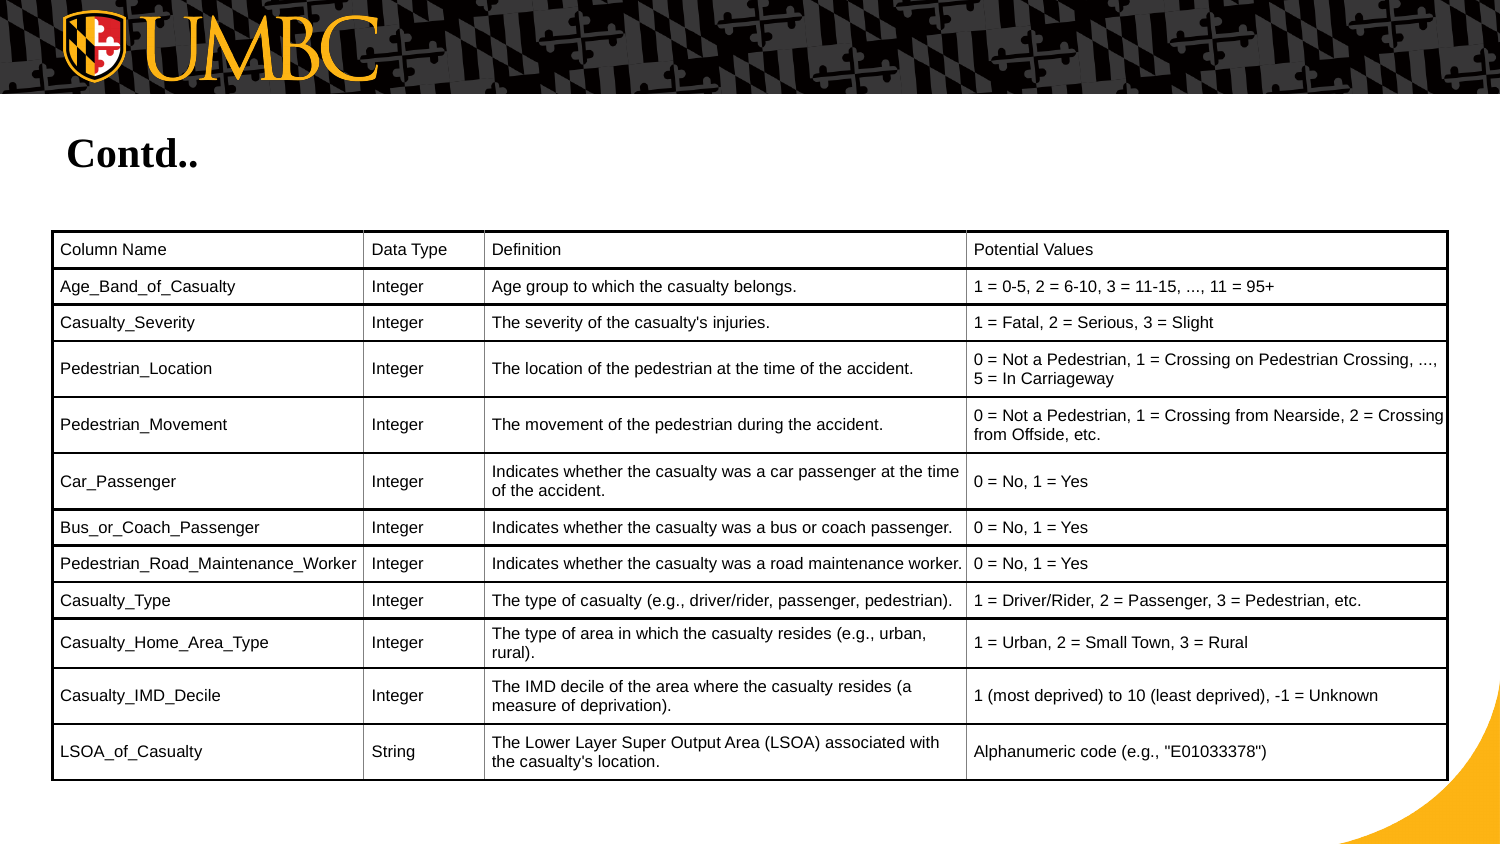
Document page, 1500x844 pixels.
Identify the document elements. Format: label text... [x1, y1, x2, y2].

table_cell The severity of the casualty's injuries. [485, 306, 966, 340]
table_cell Indicates whether the casualty was a car passenger at the time of the accident. [485, 454, 966, 508]
table_cell 1 (most deprived) to 10 (least deprived), -1 = Unknown [967, 669, 1446, 723]
table_cell Car_Passenger [54, 454, 363, 508]
table_cell Integer [364, 511, 484, 544]
table_cell Casualty_Severity [54, 306, 363, 340]
table_cell Integer [364, 547, 484, 581]
table_cell 0 = No, 1 = Yes [967, 547, 1446, 581]
table_cell 0 = No, 1 = Yes [967, 511, 1446, 544]
table_header Column Name [54, 233, 363, 267]
table_cell 0 = Not a Pedestrian, 1 = Crossing on Pedestrian Crossing, ..., 5 = In Carriageway [967, 342, 1446, 396]
table_cell 1 = Urban, 2 = Small Town, 3 = Rural [967, 620, 1446, 667]
table_cell Alphanumeric code (e.g., "E01033378") [967, 725, 1446, 779]
table_cell Age group to which the casualty belongs. [485, 270, 966, 303]
table_cell Integer [364, 669, 484, 723]
picture [0, 0, 1500, 94]
table_cell Casualty_IMD_Decile [54, 669, 363, 723]
table_cell The IMD decile of the area where the casualty resides (a measure of deprivation). [485, 669, 966, 723]
table_cell Age_Band_of_Casualty [54, 270, 363, 303]
title Contd.. [51, 106, 1449, 201]
table_cell Integer [364, 342, 484, 396]
table_header Potential Values [967, 233, 1446, 267]
table_cell Pedestrian_Location [54, 342, 363, 396]
table_header Definition [485, 233, 966, 267]
table_cell Integer [364, 583, 484, 617]
table_cell Indicates whether the casualty was a road maintenance worker. [485, 547, 966, 581]
table_cell String [364, 725, 484, 779]
table_cell Integer [364, 620, 484, 667]
table_cell 1 = 0-5, 2 = 6-10, 3 = 11-15, ..., 11 = 95+ [967, 270, 1446, 303]
table_cell Casualty_Type [54, 583, 363, 617]
table_cell Bus_or_Coach_Passenger [54, 511, 363, 544]
table_cell Pedestrian_Road_Maintenance_Worker [54, 547, 363, 581]
picture [1338, 679, 1500, 844]
table_cell The type of casualty (e.g., driver/rider, passenger, pedestrian). [485, 583, 966, 617]
table_cell LSOA_of_Casualty [54, 725, 363, 779]
table_cell Integer [364, 306, 484, 340]
table_header Data Type [364, 233, 484, 267]
table_cell 1 = Driver/Rider, 2 = Passenger, 3 = Pedestrian, etc. [967, 583, 1446, 617]
table_cell The Lower Layer Super Output Area (LSOA) associated with the casualty's location. [485, 725, 966, 779]
table_cell The movement of the pedestrian during the accident. [485, 398, 966, 452]
table_cell The type of area in which the casualty resides (e.g., urban, rural). [485, 620, 966, 667]
table_cell Indicates whether the casualty was a bus or coach passenger. [485, 511, 966, 544]
table_cell The location of the pedestrian at the time of the accident. [485, 342, 966, 396]
table_cell 0 = Not a Pedestrian, 1 = Crossing from Nearside, 2 = Crossing from Offside, etc. [967, 398, 1446, 452]
table_cell 0 = No, 1 = Yes [967, 454, 1446, 508]
table_cell Pedestrian_Movement [54, 398, 363, 452]
table_cell 1 = Fatal, 2 = Serious, 3 = Slight [967, 306, 1446, 340]
table_cell Casualty_Home_Area_Type [54, 620, 363, 667]
table_cell Integer [364, 454, 484, 508]
table_cell Integer [364, 270, 484, 303]
table_cell Integer [364, 398, 484, 452]
